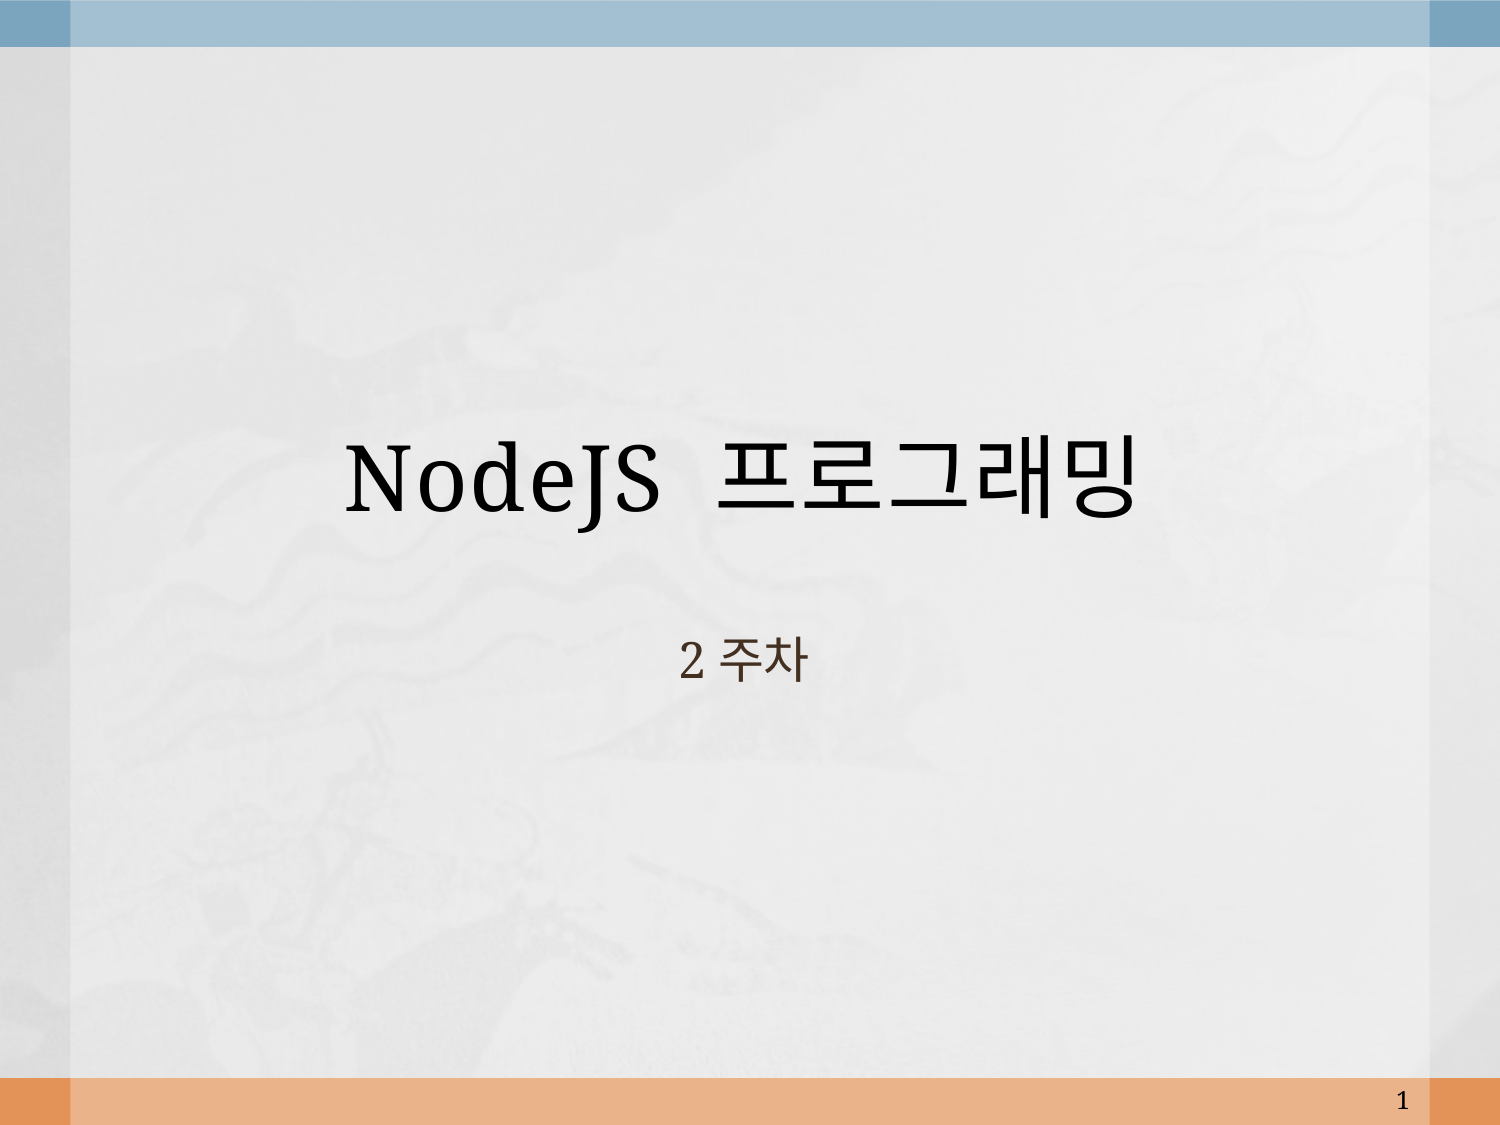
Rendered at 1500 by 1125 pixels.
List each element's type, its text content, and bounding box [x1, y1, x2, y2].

title NodeJS 프로그래밍 [117, 351, 1372, 598]
slide_number 1 [1074, 1078, 1425, 1125]
subtitle 2주차 [128, 621, 1360, 762]
